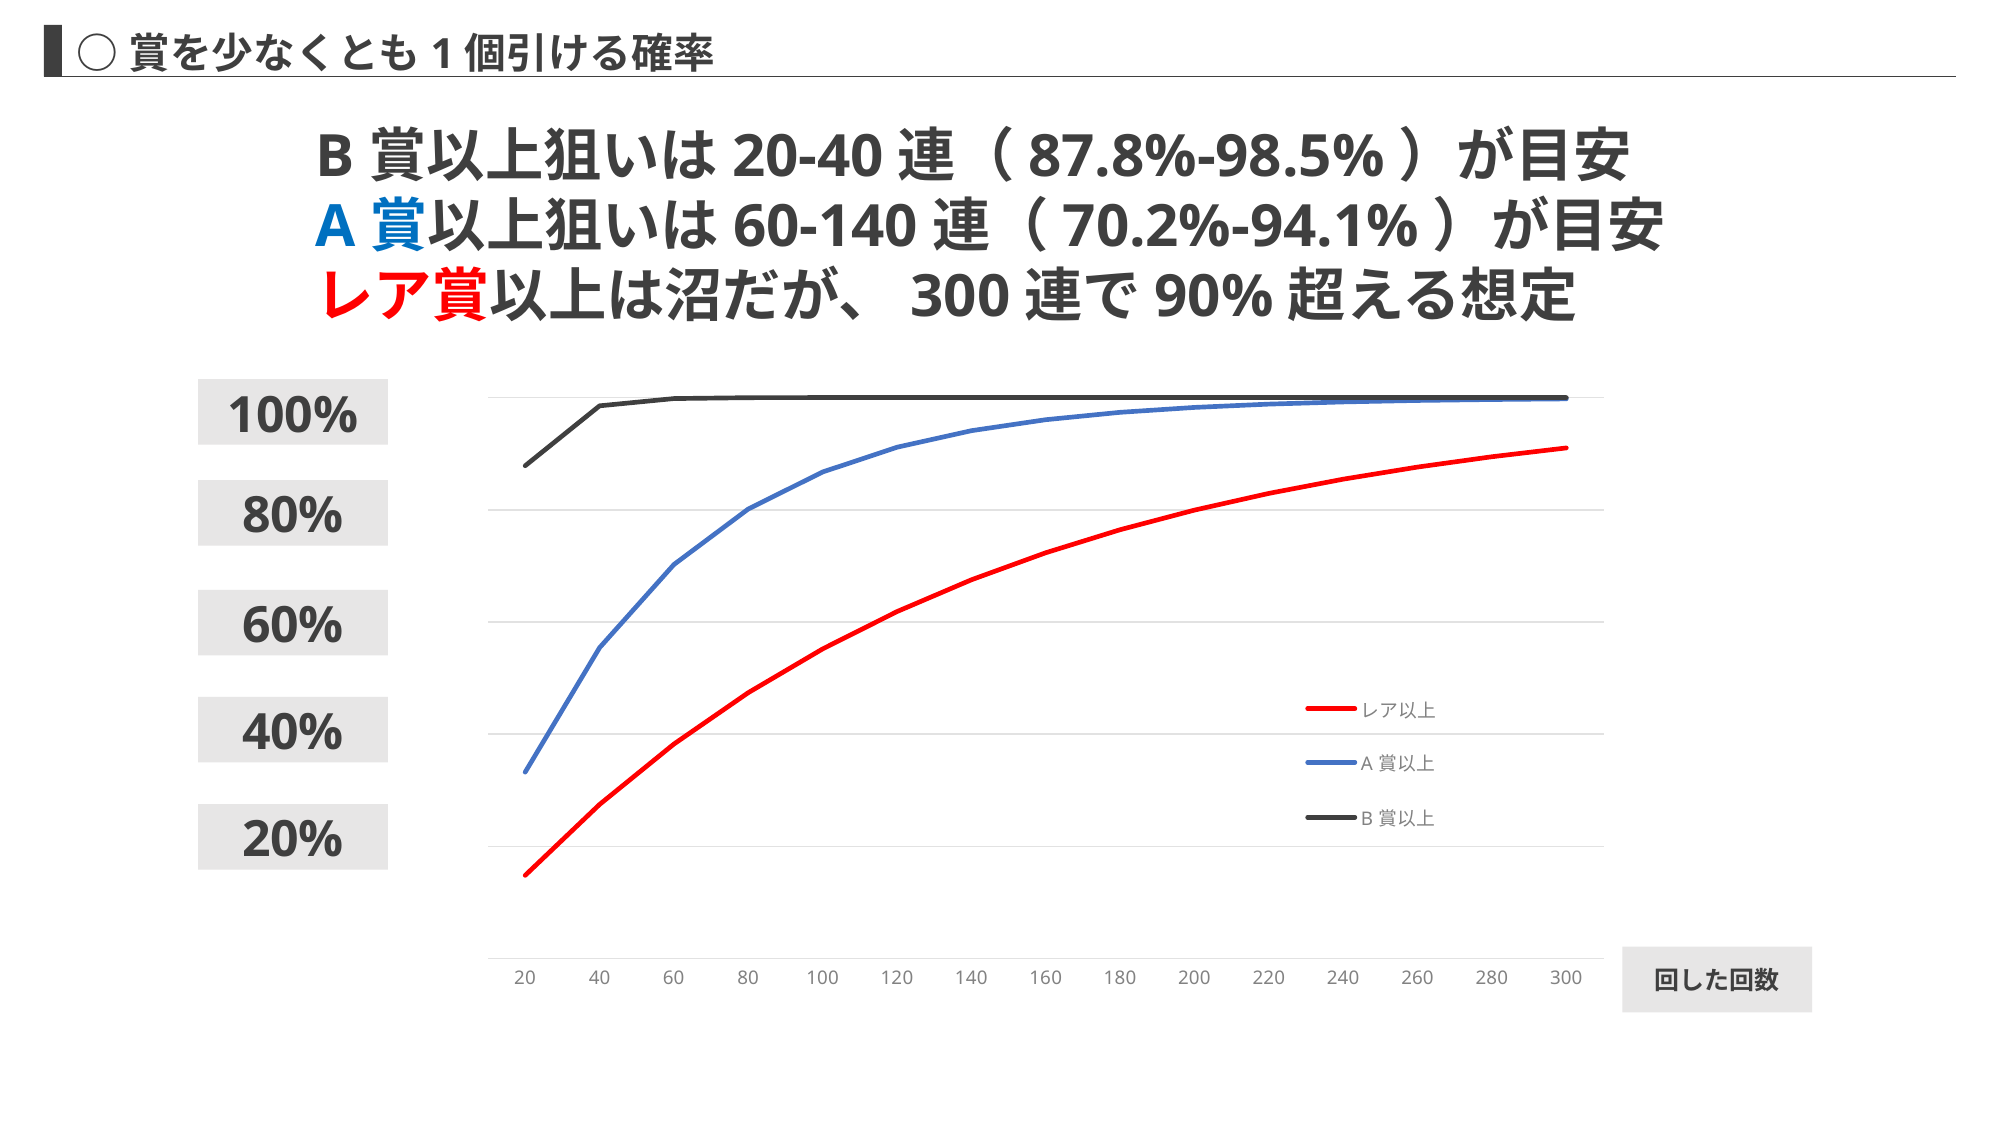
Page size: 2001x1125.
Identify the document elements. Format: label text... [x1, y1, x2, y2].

text_box 40% [197, 696, 389, 763]
text_box ○賞を少なくとも1個引ける確率 [61, 19, 1965, 85]
text_box 100% [197, 378, 389, 446]
text_box 80% [197, 479, 389, 547]
chart [451, 357, 1640, 1037]
text_box 60% [197, 589, 389, 656]
text_box [43, 24, 63, 76]
text_box B賞以上狙いは20-40連（87.8%-98.5%）が目安 A賞以上狙いは60-140連（70.2%-94.1%）が目安 レア賞以上は沼だが、300連で90%超える想定 [300, 110, 1700, 335]
text_box 20% [197, 803, 389, 871]
text_box 回した回数 [1640, 946, 1813, 1013]
